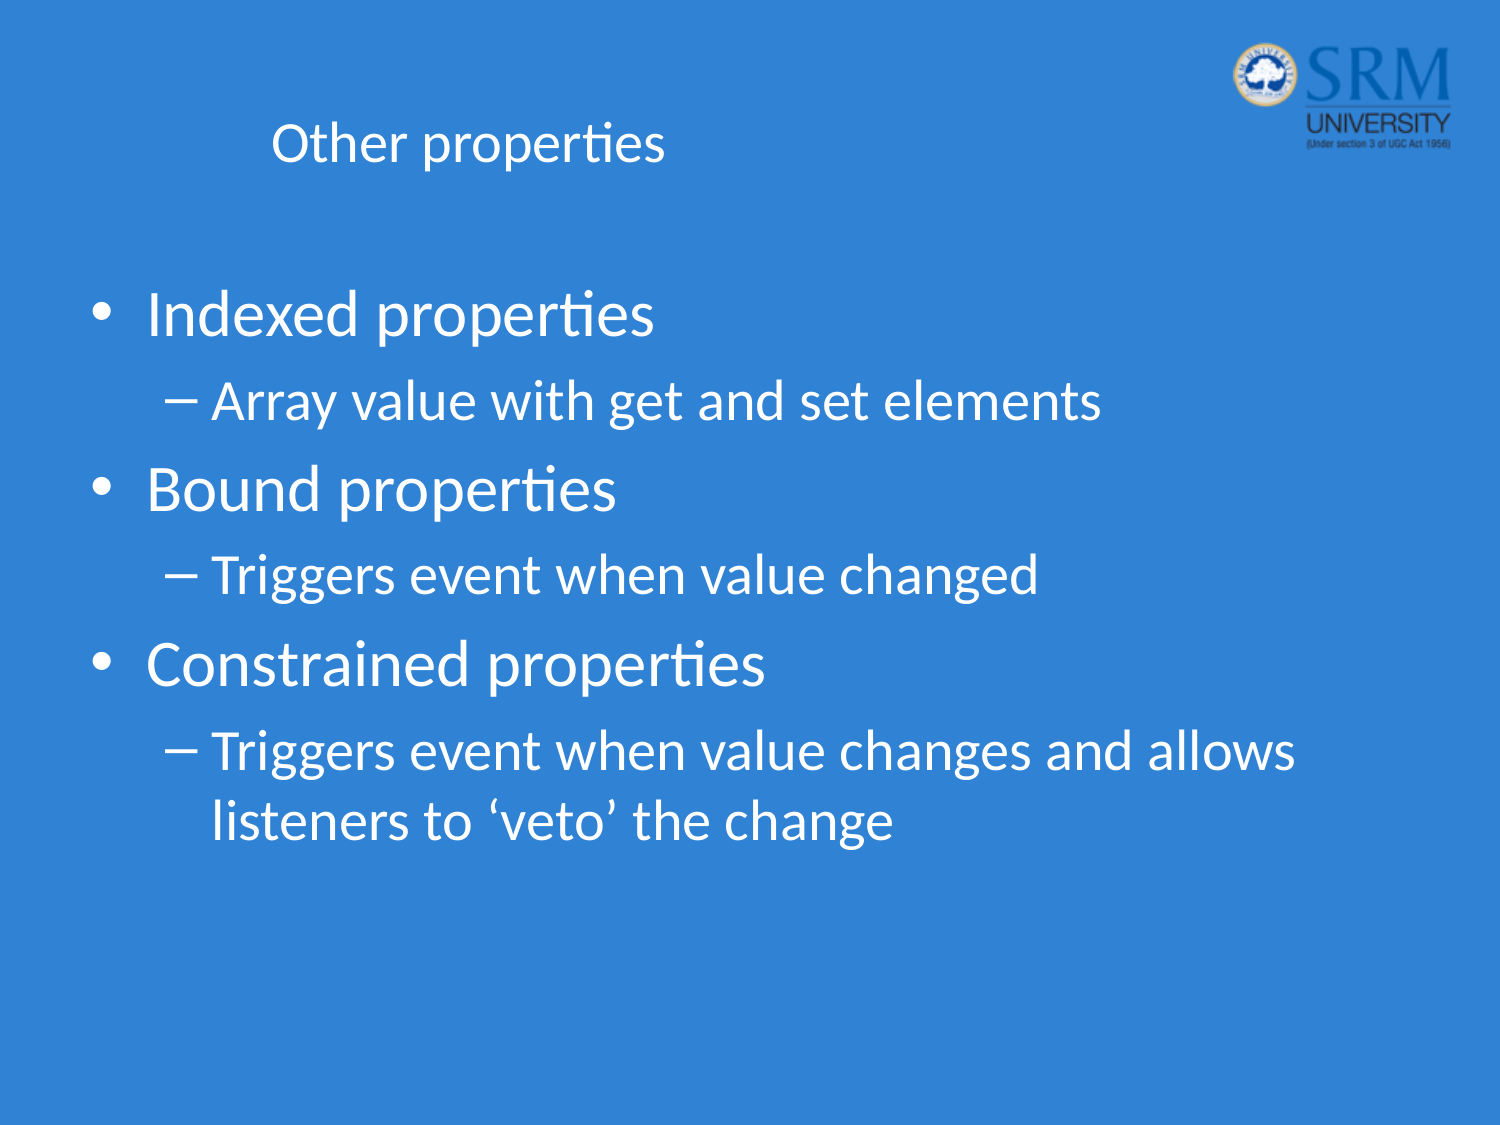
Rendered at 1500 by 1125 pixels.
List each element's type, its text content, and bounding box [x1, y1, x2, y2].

picture [1224, 37, 1460, 157]
title Other properties [75, 45, 863, 233]
list Indexed properties Array value with get and set elements Bound properties Triggers event when value changed Constrained properties Triggers event when value changes and allows listeners to ‘veto’ the change [75, 262, 1425, 1005]
